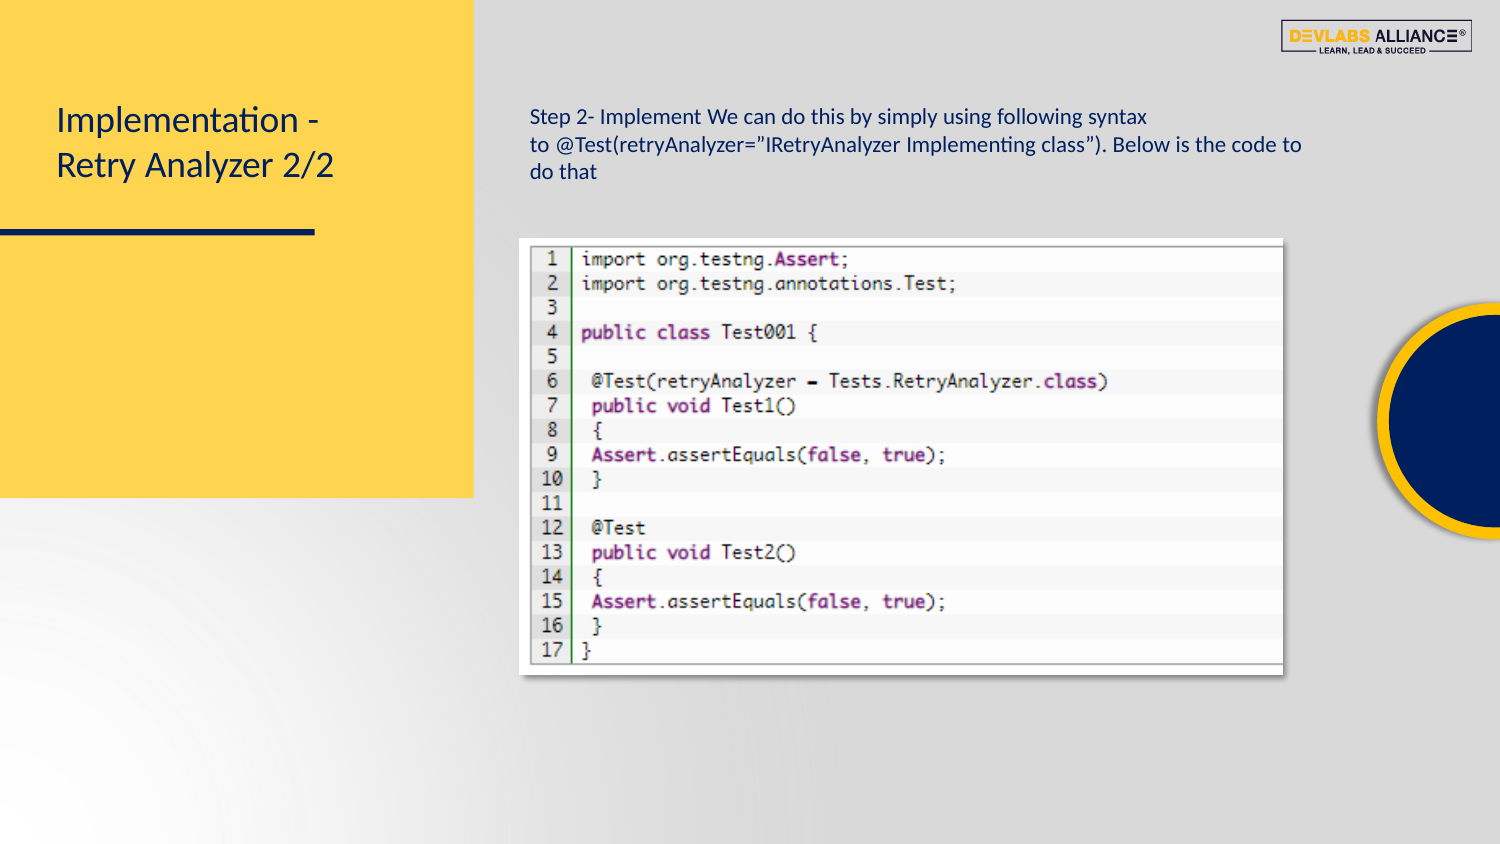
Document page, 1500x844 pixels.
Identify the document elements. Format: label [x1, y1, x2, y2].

text_box [0, 0, 1500, 844]
text_box [515, 18, 1472, 688]
